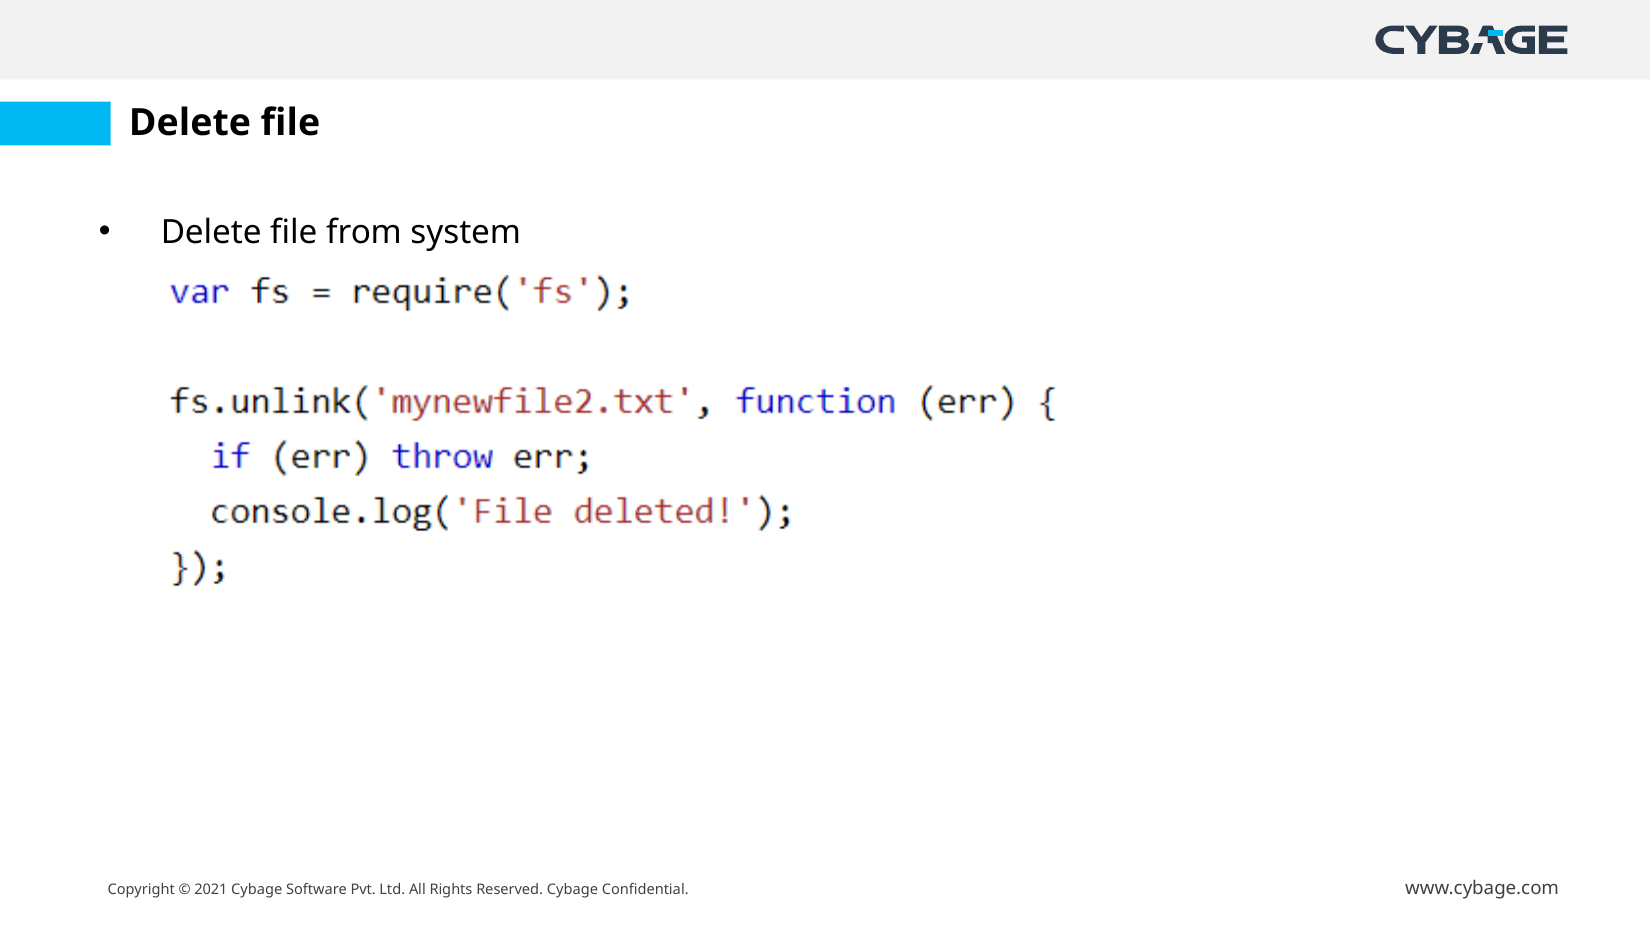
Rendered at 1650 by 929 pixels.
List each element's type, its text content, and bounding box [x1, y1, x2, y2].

list Delete file from system [82, 201, 1568, 815]
title Delete file [112, 89, 1598, 171]
picture [162, 267, 1111, 590]
